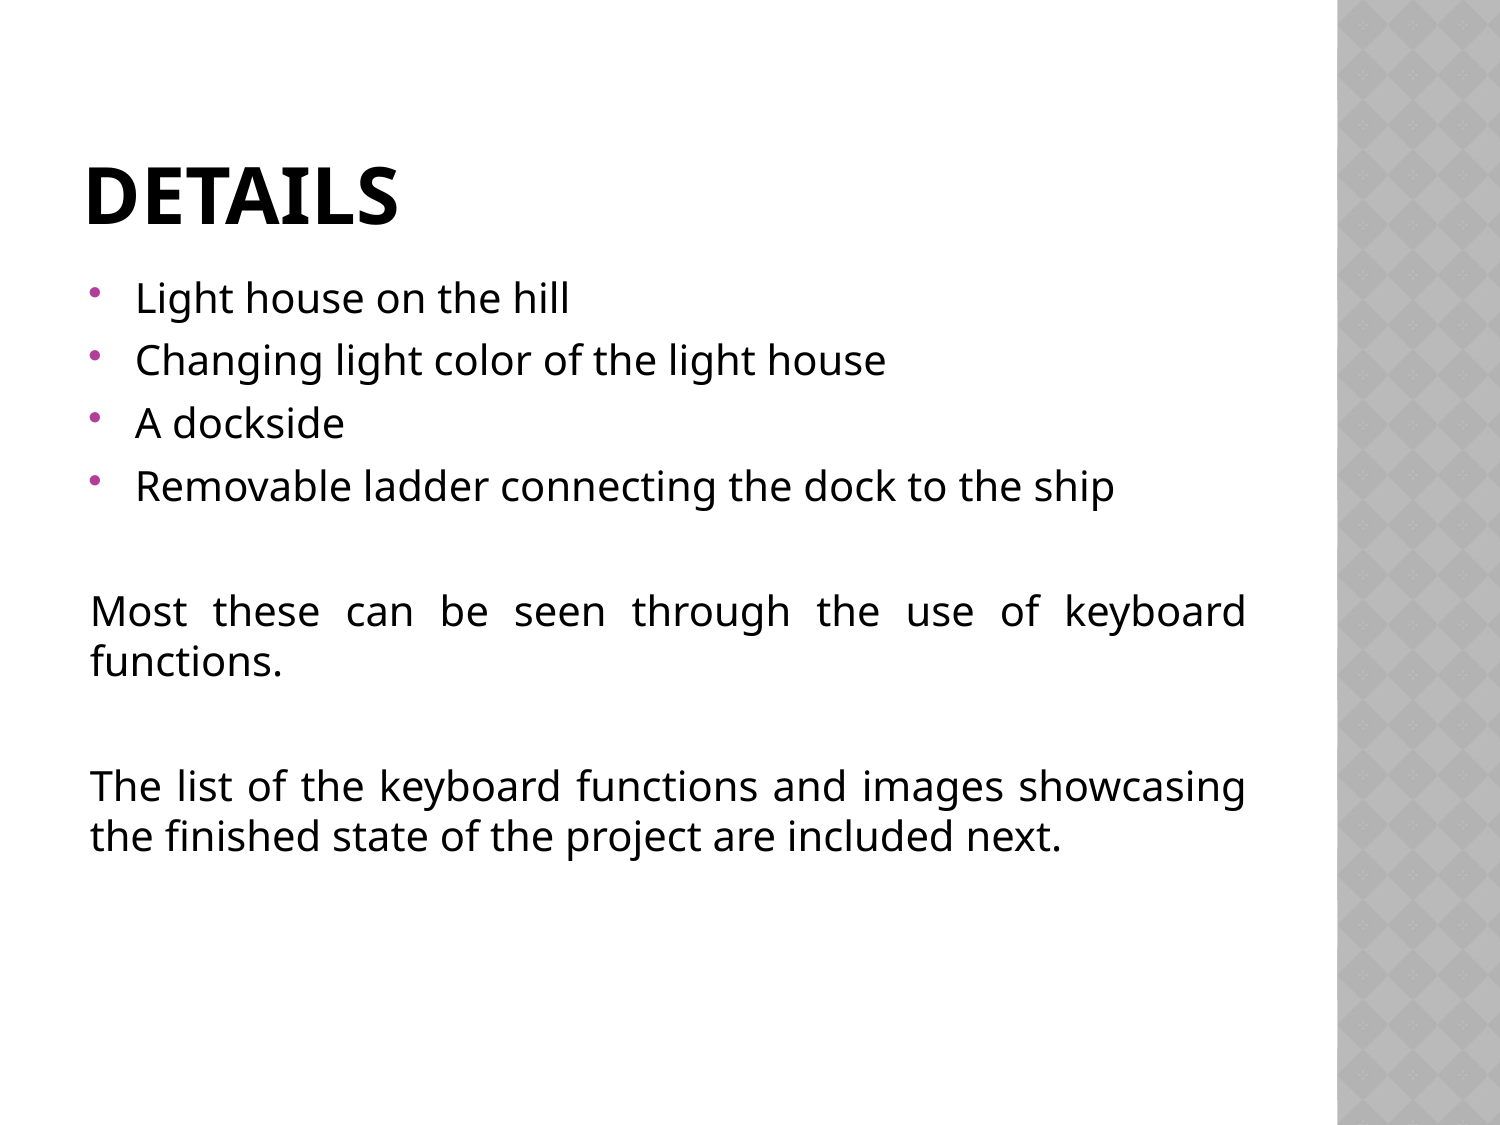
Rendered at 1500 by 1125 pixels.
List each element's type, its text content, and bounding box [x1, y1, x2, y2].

list Light house on the hill Changing light color of the light house A dockside Removable ladder connecting the dock to the ship Most these can be seen through the use of keyboard functions. The list of the keyboard functions and images showcasing the finished state of the project are included next. [75, 264, 1263, 1059]
title Details [75, 52, 1263, 240]
